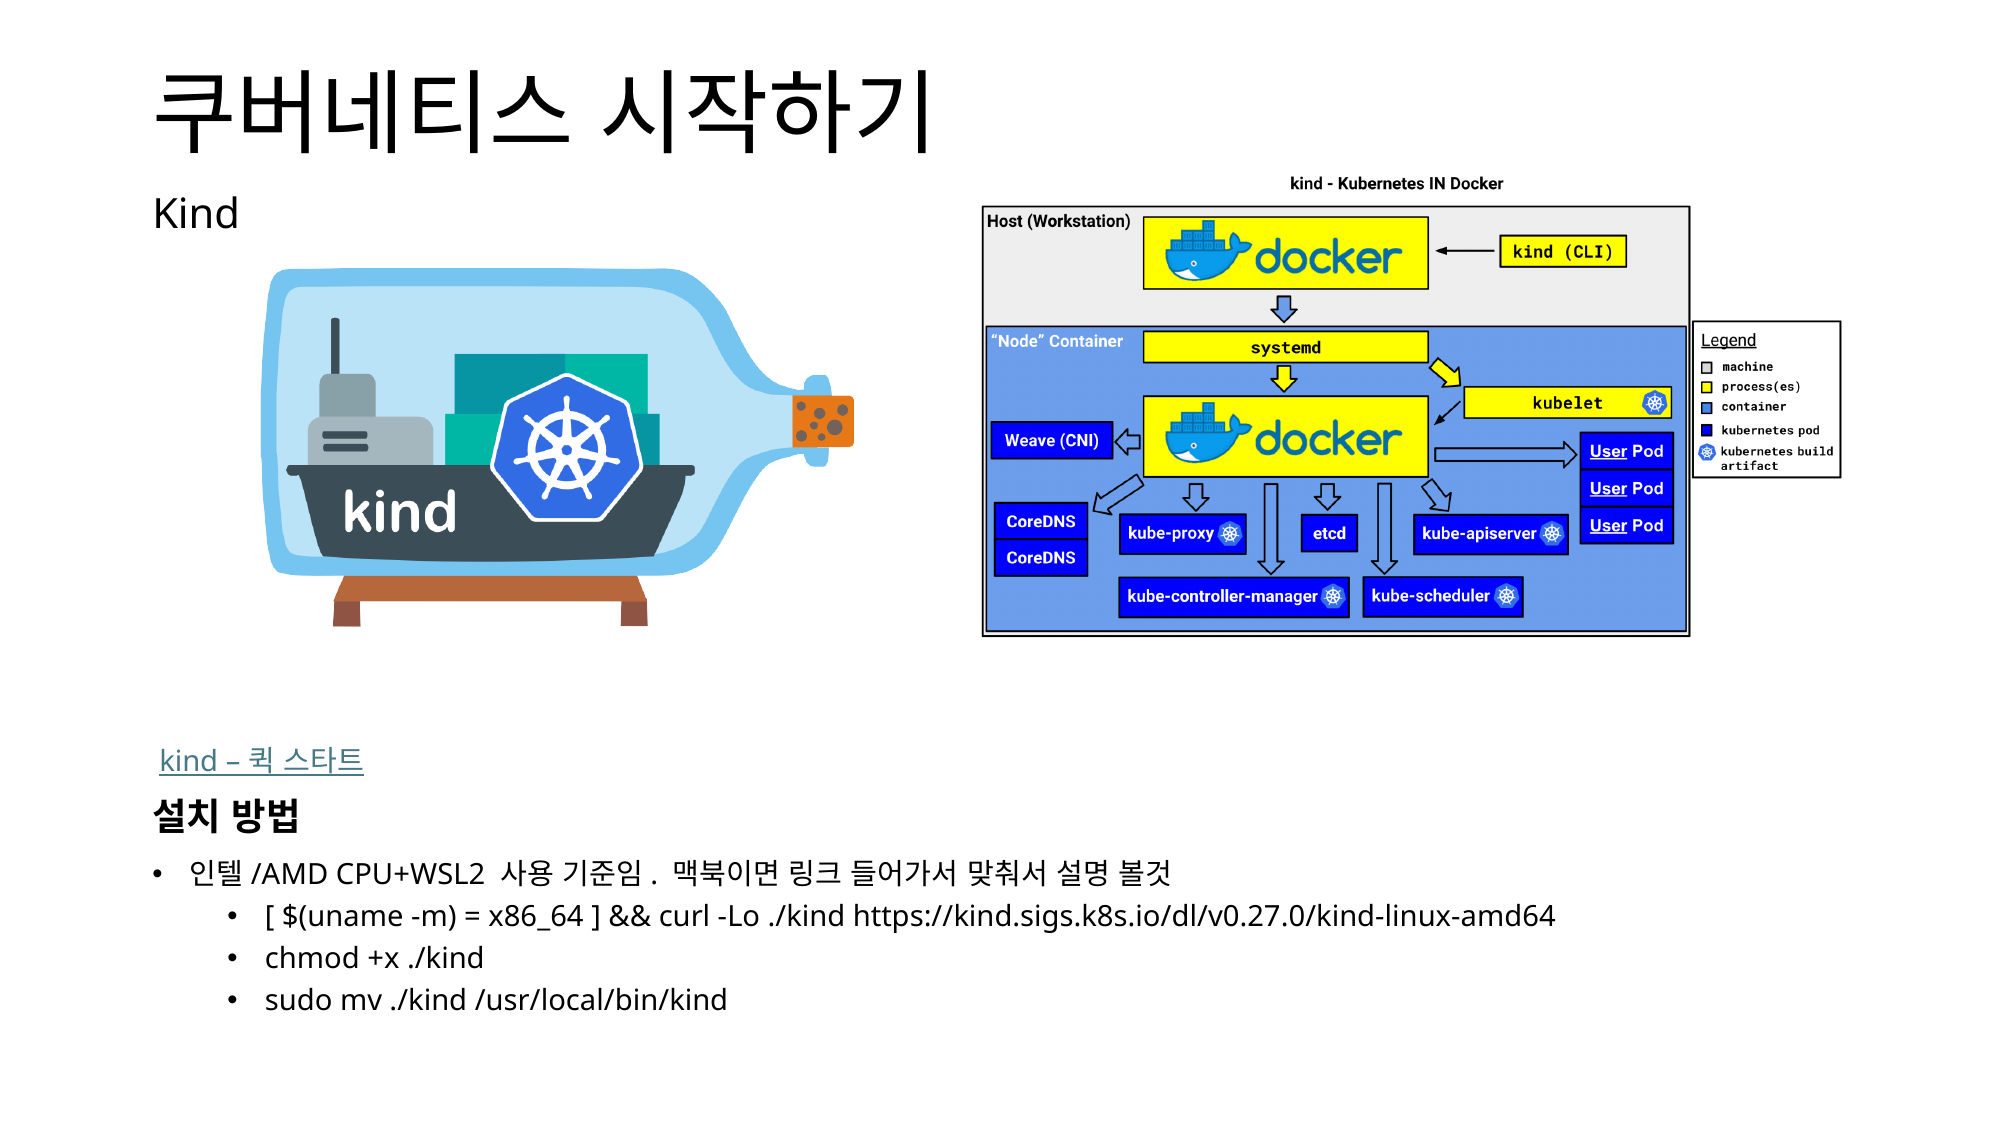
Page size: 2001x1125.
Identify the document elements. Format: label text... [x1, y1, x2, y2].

picture [975, 160, 1845, 650]
text_box Kind [137, 201, 646, 245]
text_box kind – 퀵 스타트 [144, 735, 1147, 793]
list 설치 방법 인텔/AMD CPU+WSL2 사용 기준임. 맥북이면 링크 들어가서 맞춰서 설명 볼것 [ $(uname -m) = x86_64 ] && curl -Lo ./kind https://kind.sigs.k8s.io/dl/v0.27.0/kind-linux-amd64 chmod +x ./kind sudo mv ./kind /usr/local/bin/kind [137, 790, 1928, 1040]
picture [259, 267, 855, 627]
text_box 쿠버네티스 시작하기 [137, 59, 1897, 201]
